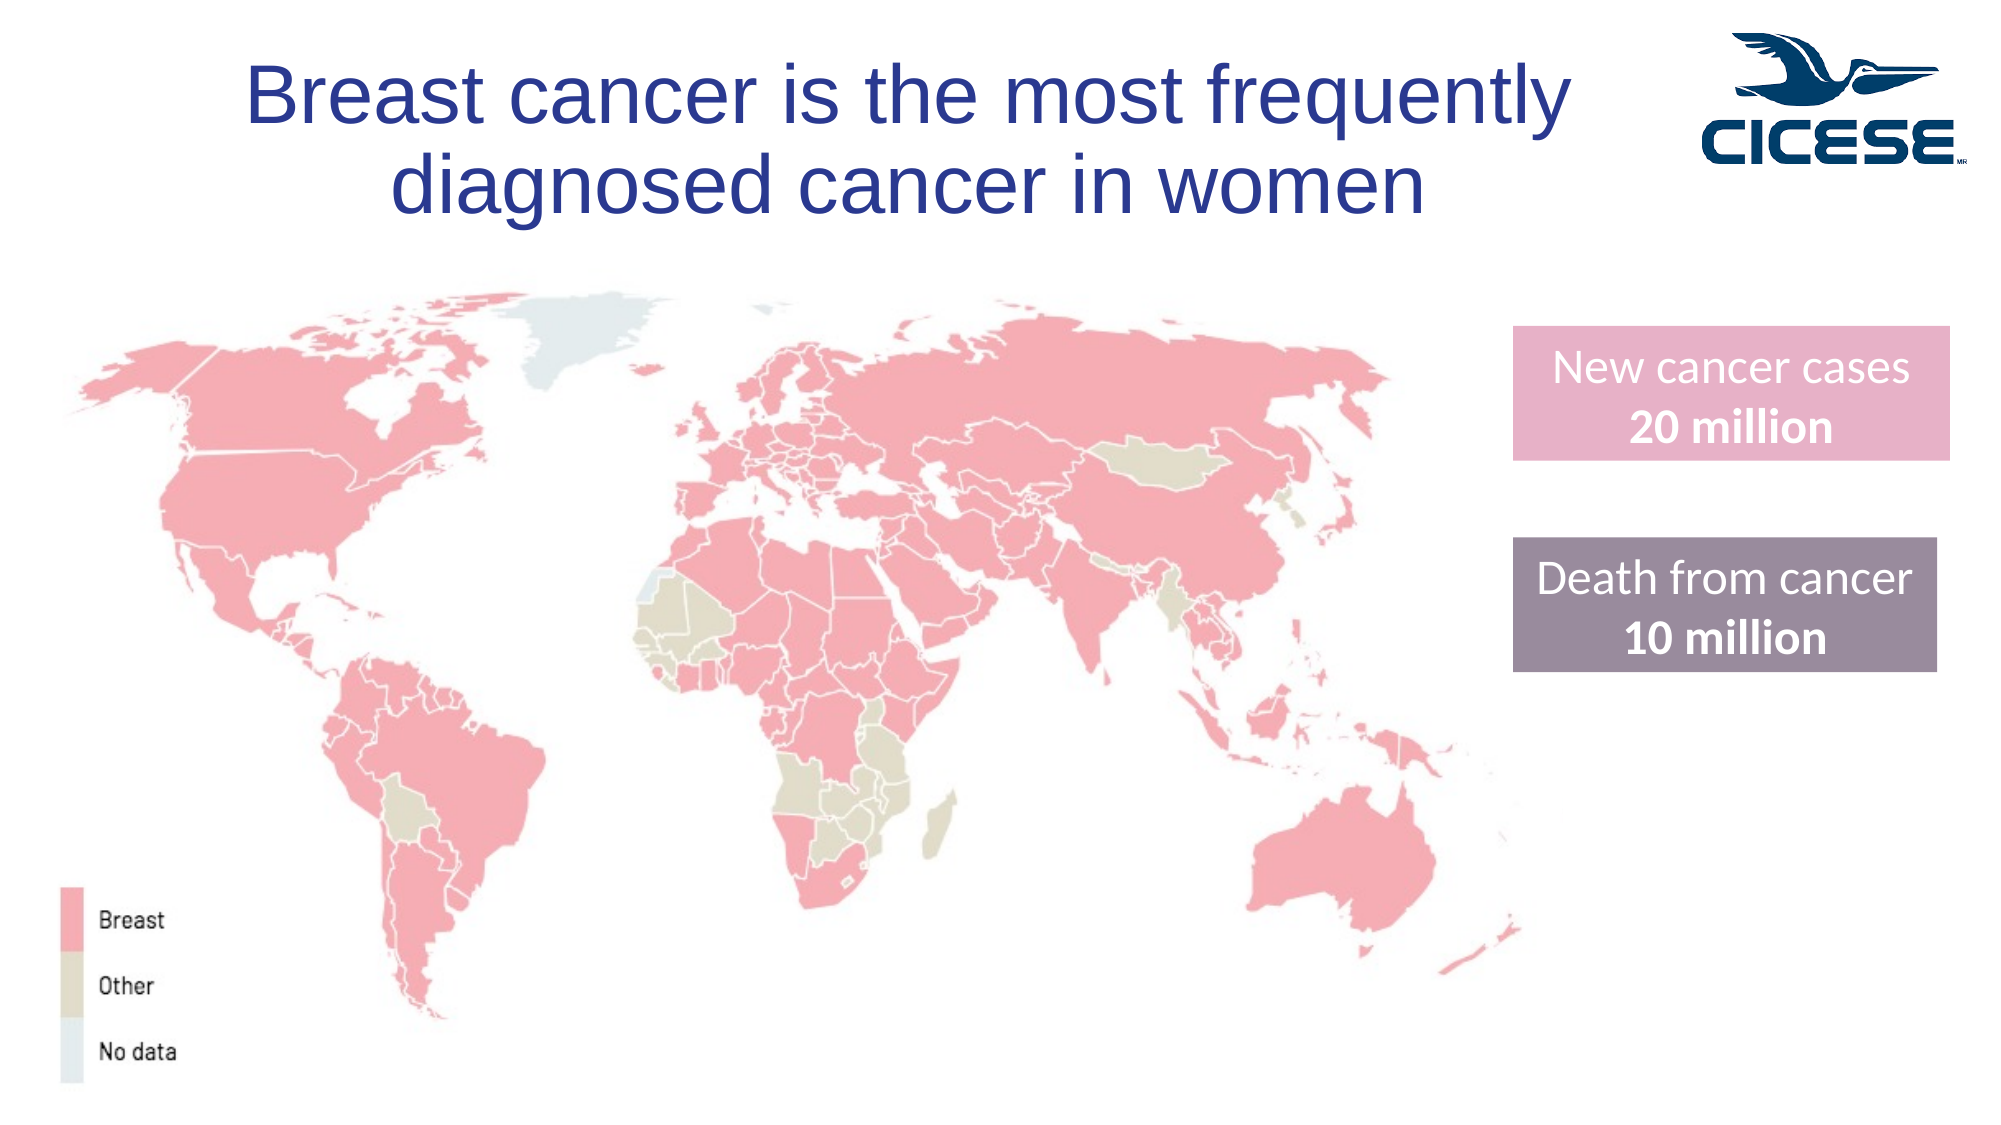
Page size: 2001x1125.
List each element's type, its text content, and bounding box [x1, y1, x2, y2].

text_box New cancer cases 20 million [1563, 325, 1950, 461]
text_box Death from cancer 10 million [1563, 537, 1938, 673]
title Breast cancer is the most frequently diagnosed cancer in women [137, 33, 1681, 251]
picture [1702, 33, 1967, 164]
picture [33, 256, 1563, 1116]
